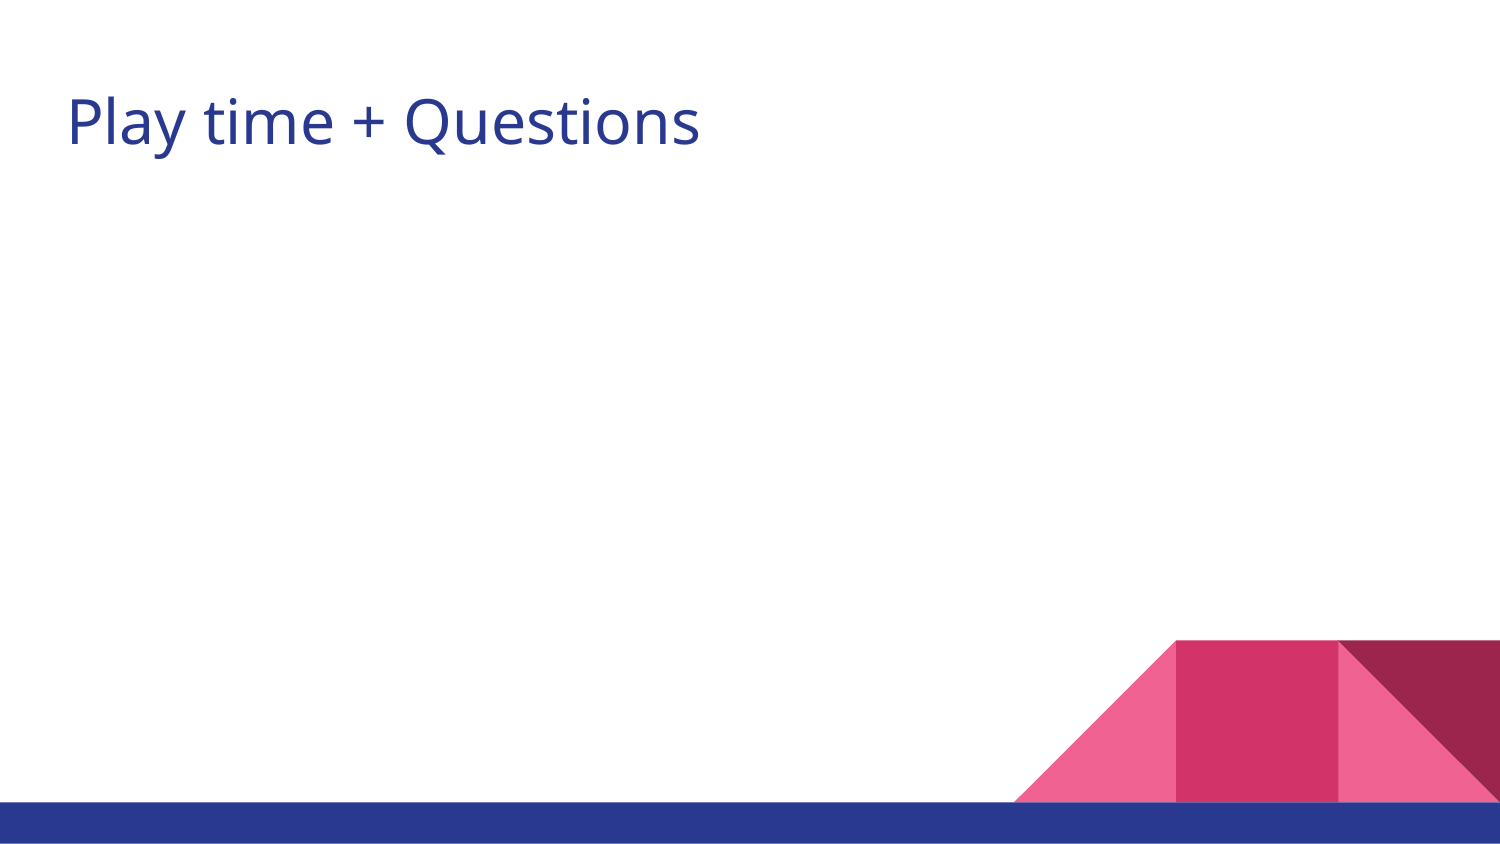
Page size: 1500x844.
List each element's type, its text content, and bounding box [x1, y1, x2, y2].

title Play time + Questions [51, 67, 1449, 167]
